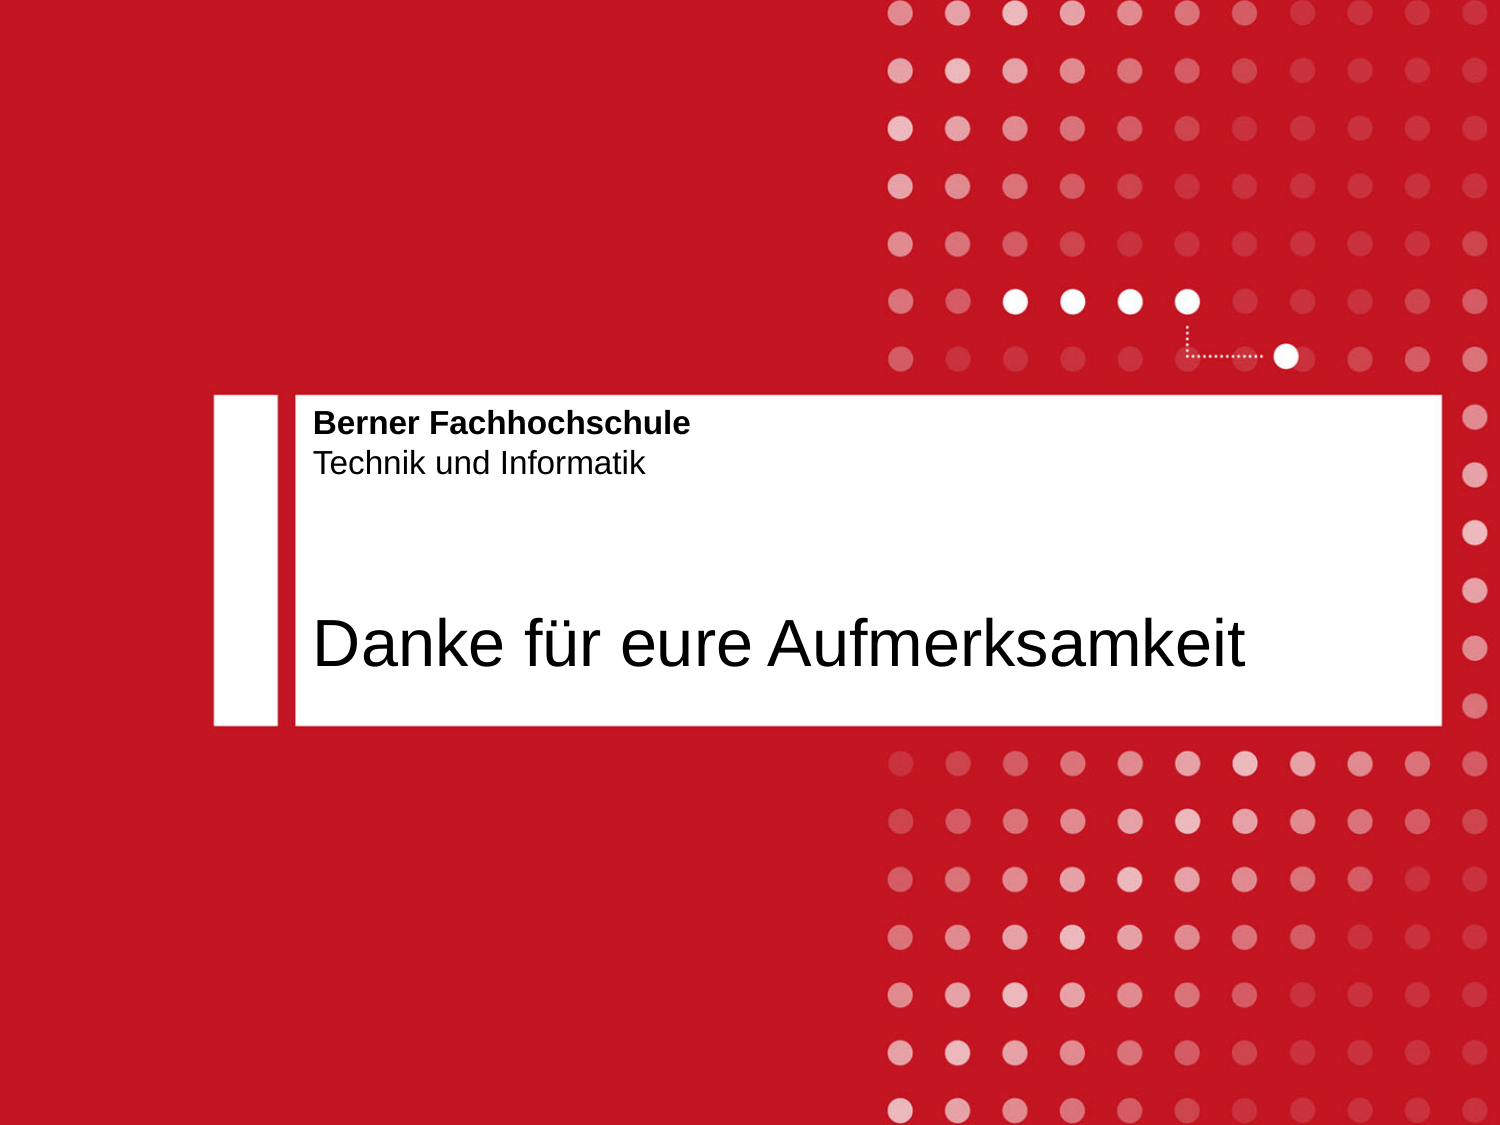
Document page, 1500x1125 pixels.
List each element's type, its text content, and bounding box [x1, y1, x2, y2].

picture [0, 0, 1500, 1125]
title Danke für eure Aufmerksamkeit [312, 599, 1424, 688]
